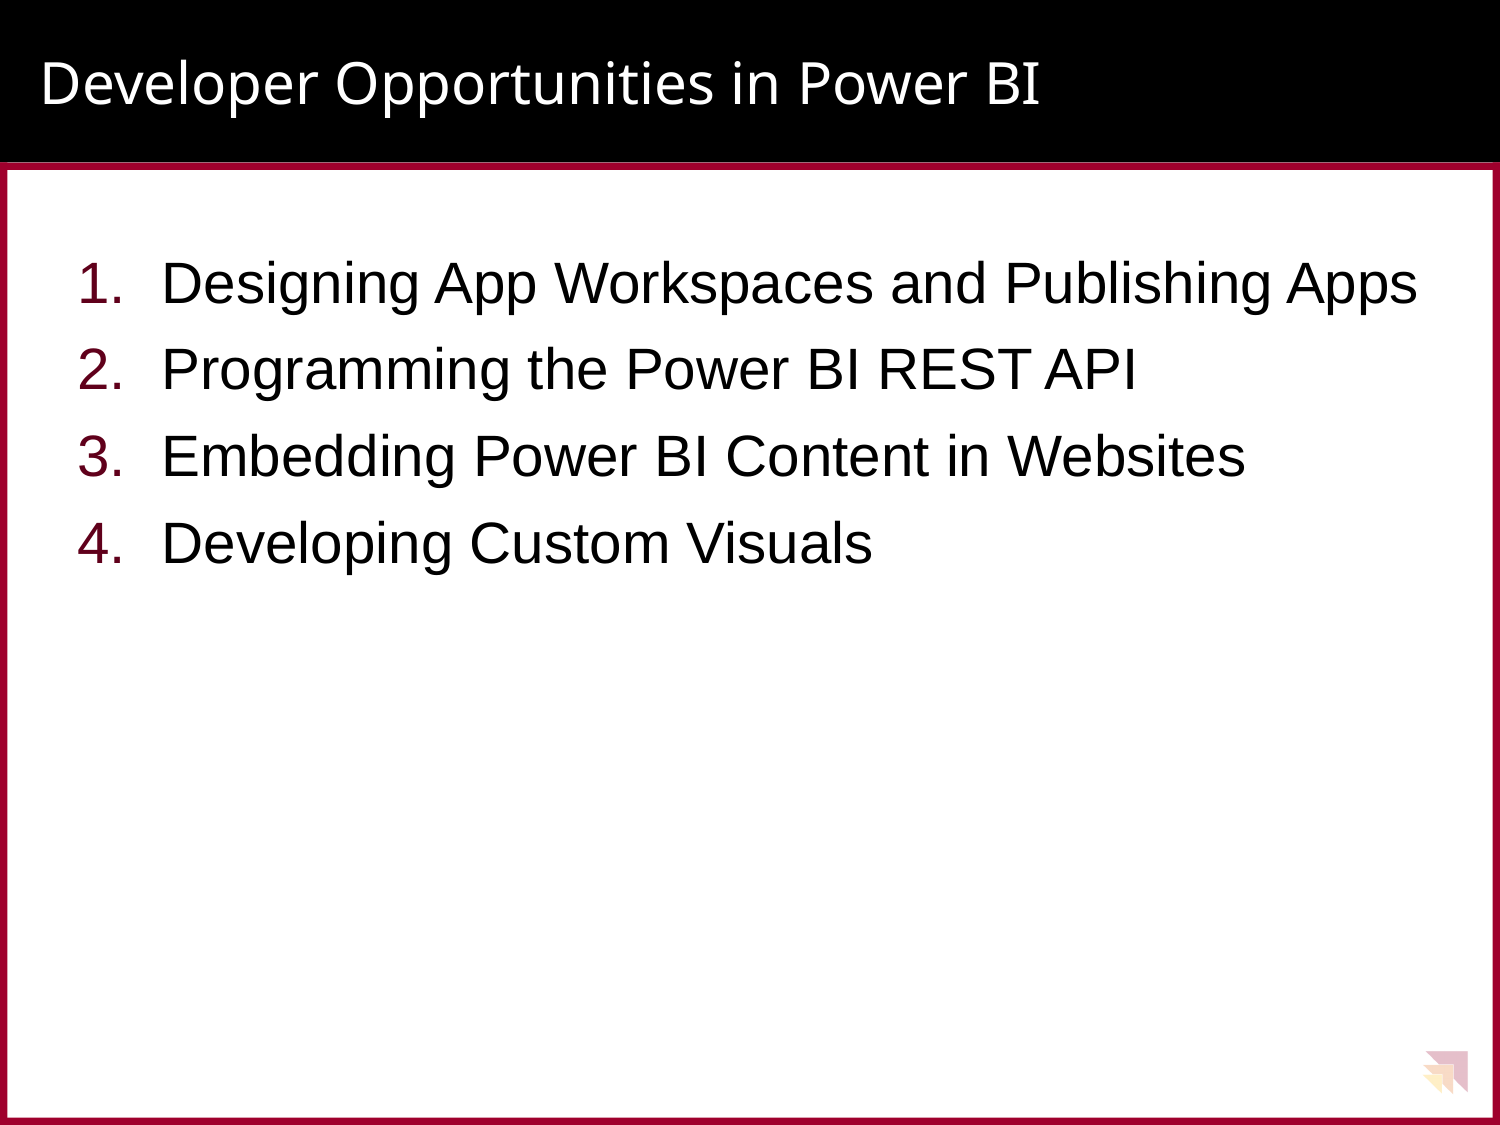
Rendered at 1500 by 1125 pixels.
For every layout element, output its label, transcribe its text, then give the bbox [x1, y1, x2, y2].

list Designing App Workspaces and Publishing Apps Programming the Power BI REST API Embedding Power BI Content in Websites Developing Custom Visuals [62, 237, 1438, 1088]
title Developer Opportunities in Power BI [24, 12, 1438, 150]
